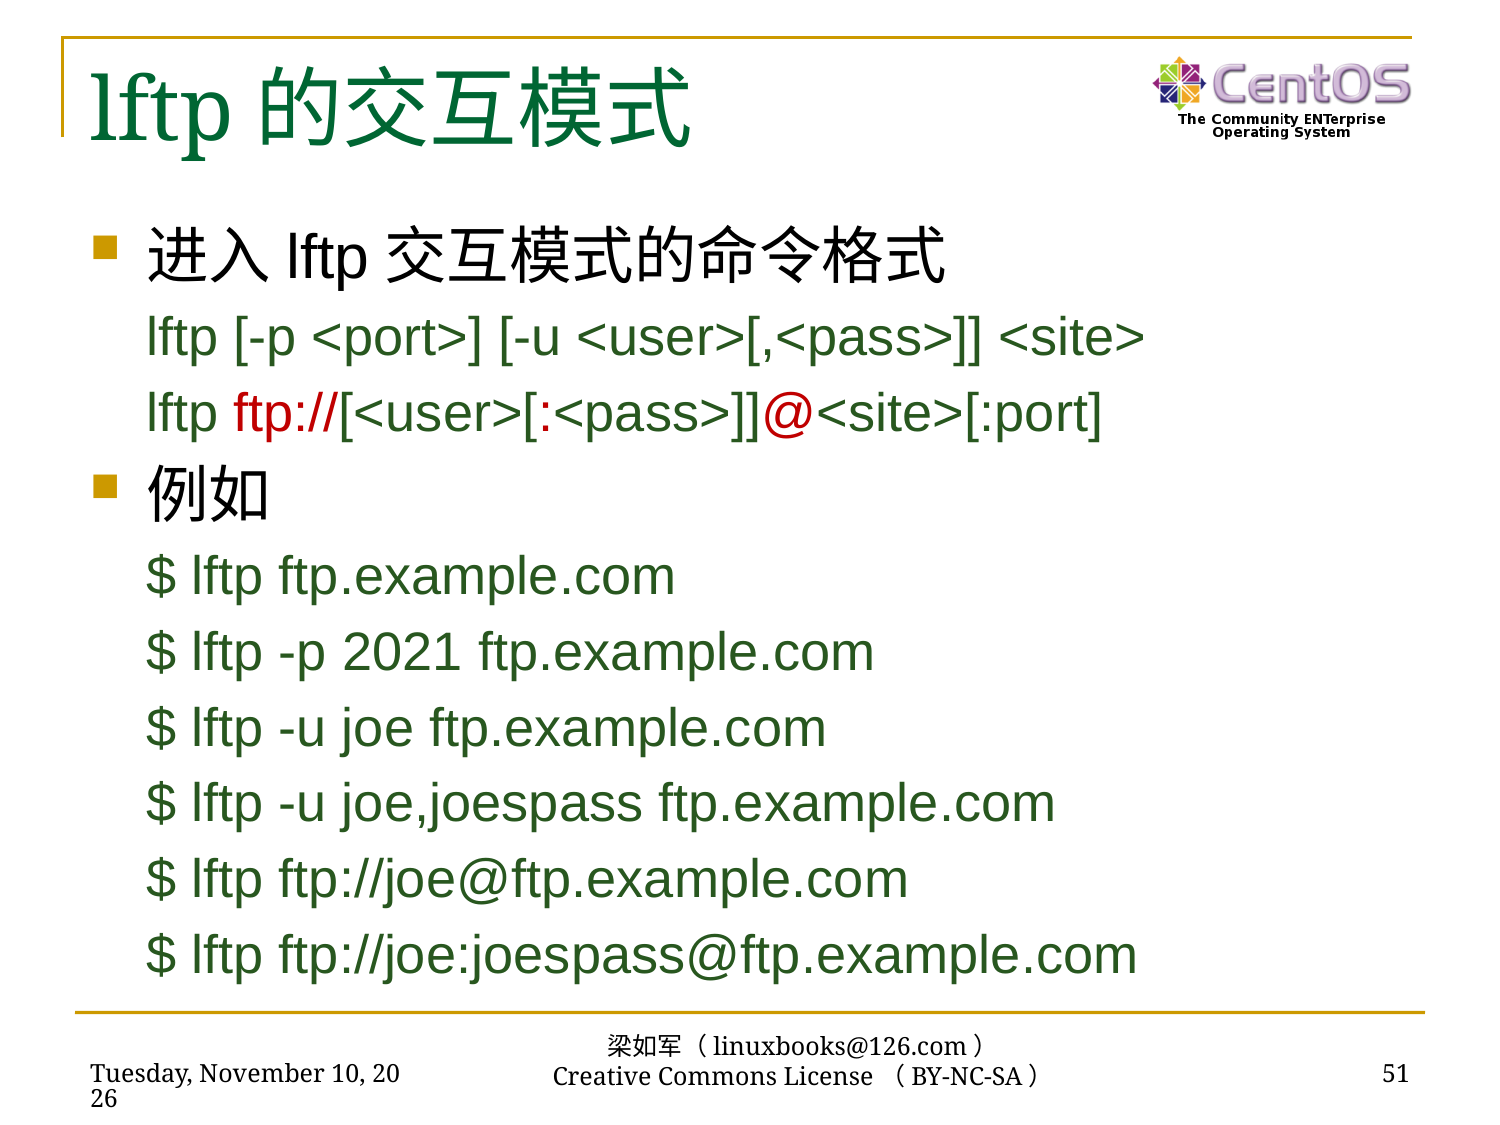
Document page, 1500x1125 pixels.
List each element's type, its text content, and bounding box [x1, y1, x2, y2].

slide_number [74, 1023, 426, 1100]
footer 梁如军（linuxbooks@126.com） Creative Commons License（BY-NC-SA） [359, 1022, 1247, 1099]
title lftp的交互模式 [74, 45, 1426, 207]
slide_number 51 [1074, 1023, 1426, 1100]
list 进入lftp交互模式的命令格式 lftp [-p <port>] [-u <user>[,<pass>]] <site> lftp ftp://[<user>[:<pass>]]@<site>[:port] 例如 $ lftp ftp.example.com $ lftp -p 2021 ftp.example.com $ lftp -u joe ftp.example.com $ lftp -u joe,joespass ftp.example.com $ lftp ftp://joe@ftp.example.com $ lftp ftp://joe:joespass@ftp.example.com [74, 207, 1426, 1006]
